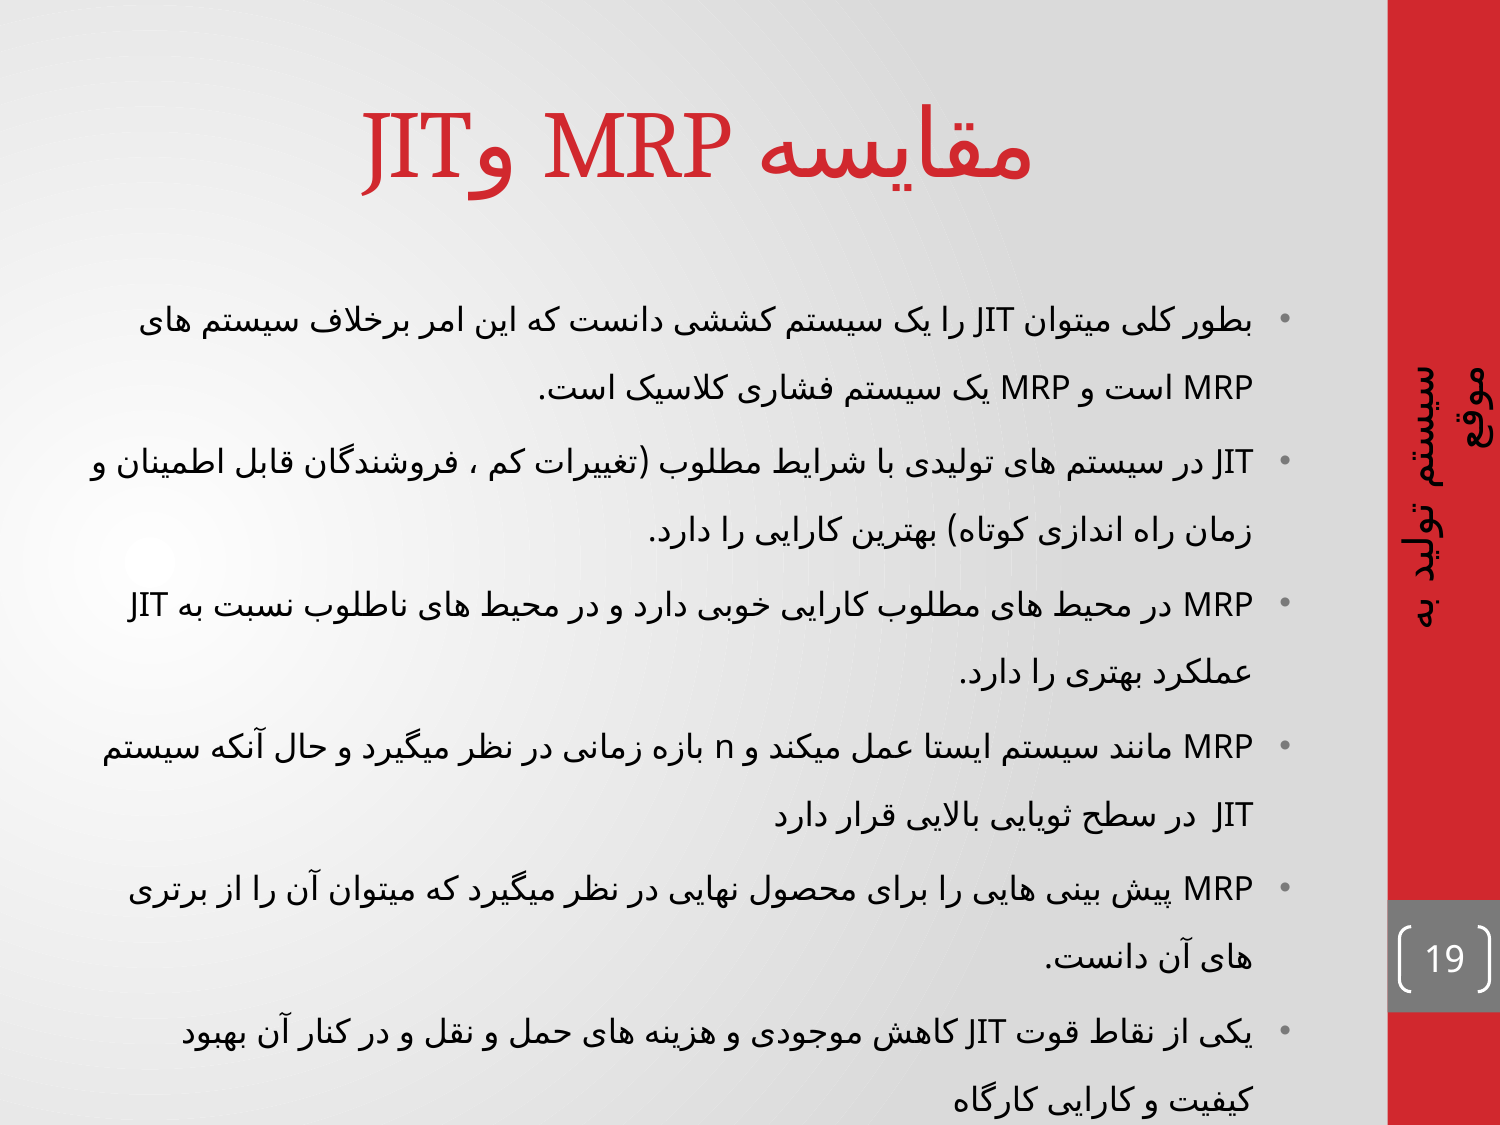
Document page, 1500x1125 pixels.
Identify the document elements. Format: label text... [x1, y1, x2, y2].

title مقايسه MRP وJIT [75, 45, 1325, 233]
list بطور کلی میتوان JIT را یک سیستم کششی دانست که این امر برخلاف سیستم های MRP است و MRP یک سیستم فشاری کلاسیک است. JIT در سیستم های تولیدی با شرایط مطلوب (تغییرات کم ، فروشندگان قابل اطمینان و زمان راه اندازی کوتاه) بهترین کارایی را دارد. MRP در محیط های مطلوب کارایی خوبی دارد و در محیط های ناطلوب نسبت به JIT عملکرد بهتری را دارد. MRP مانند سیستم ایستا عمل میکند و n بازه زمانی در نظر میگیرد و حال آنکه سیستم JIT در سطح ثویایی بالایی قرار دارد MRP پیش بینی هایی را برای محصول نهایی در نظر میگیرد که میتوان آن را از برتری های آن دانست. یکی از نقاط قوت JIT کاهش موجودی و هزینه های حمل و نقل و در کنار آن بهبود کیفیت و کارایی کارگاه [75, 262, 1325, 1050]
slide_number 19 [1397, 925, 1492, 994]
footer سیستم تولید به موقع [1411, 349, 1472, 739]
